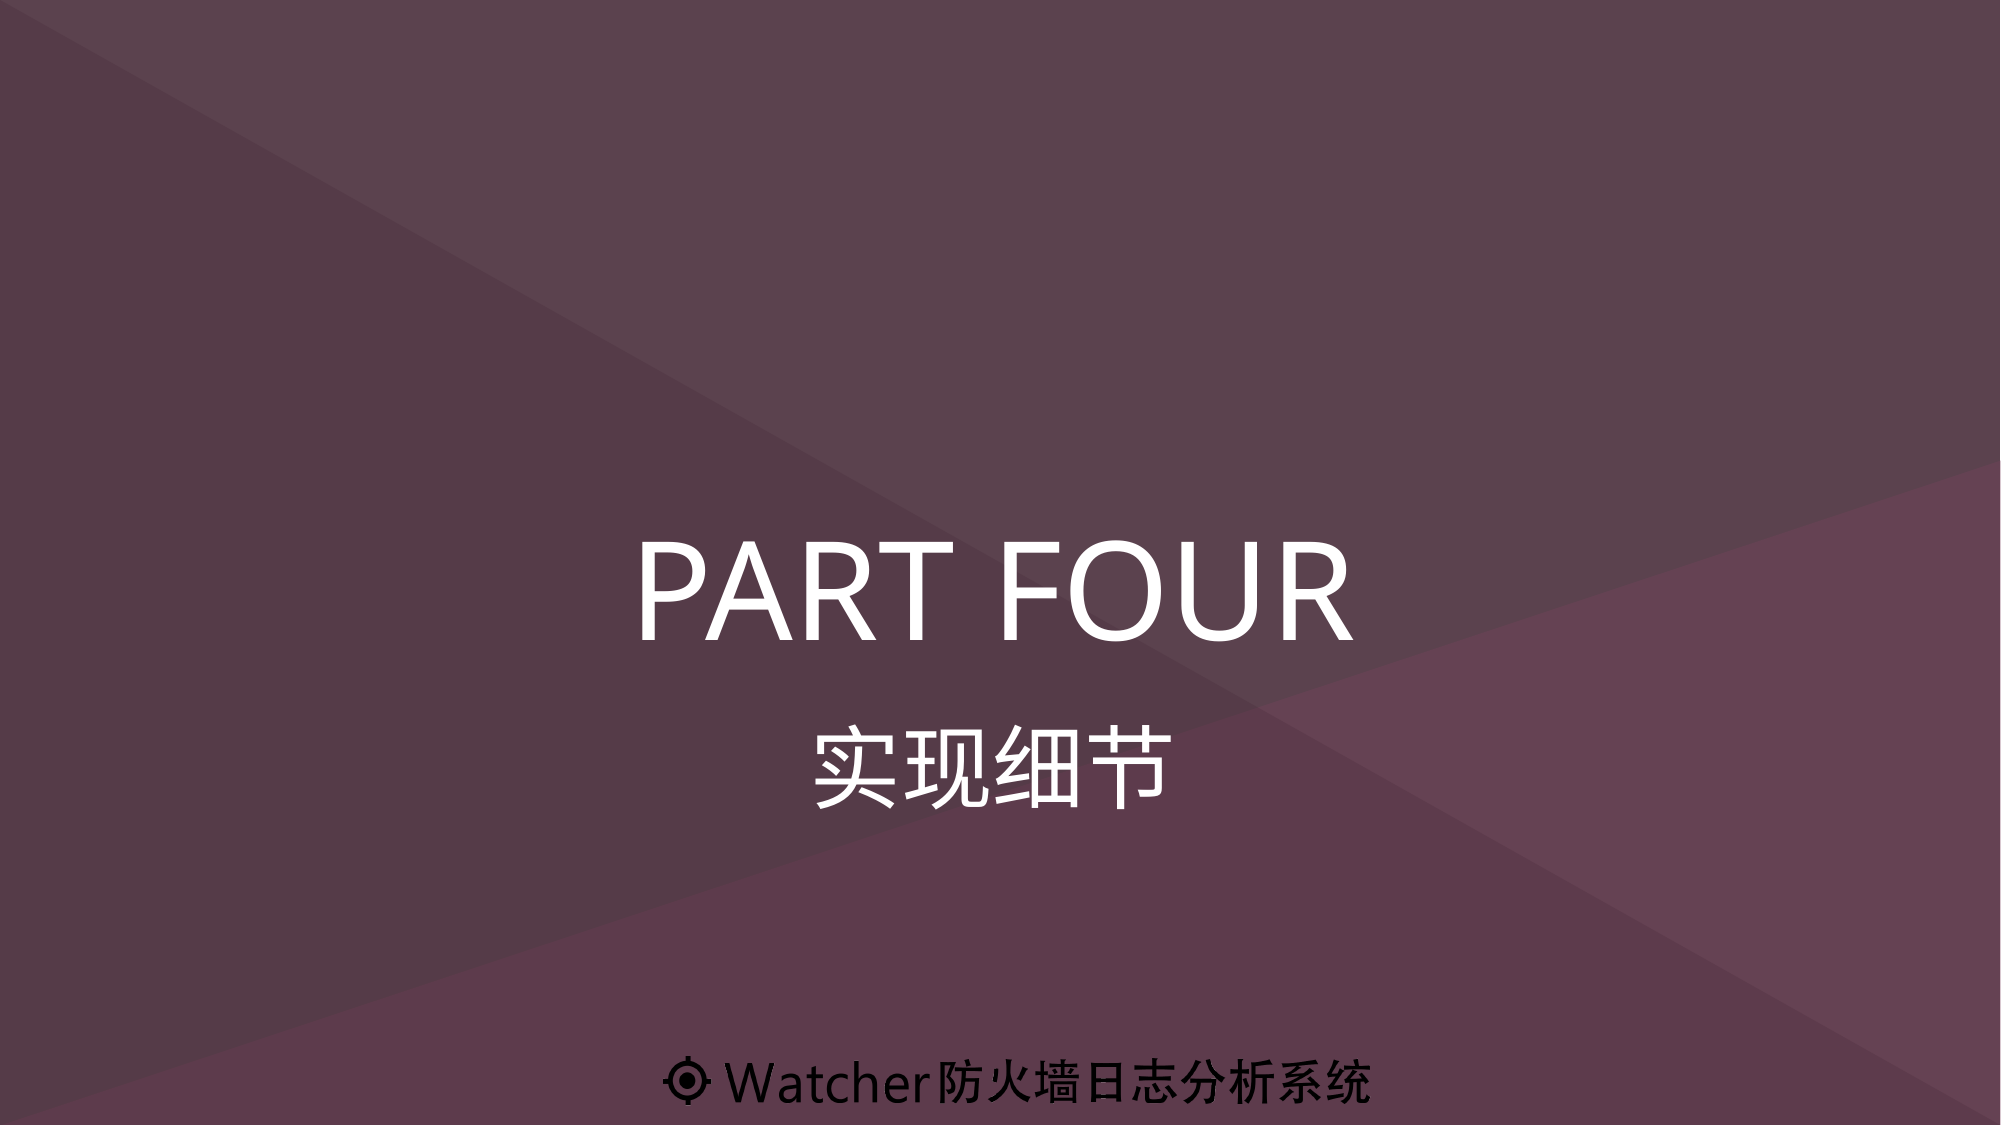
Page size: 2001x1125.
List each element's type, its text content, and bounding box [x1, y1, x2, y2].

picture [612, 1036, 1421, 1125]
text_box PART FOUR [614, 495, 1371, 676]
text_box 实现细节 [794, 703, 1192, 829]
